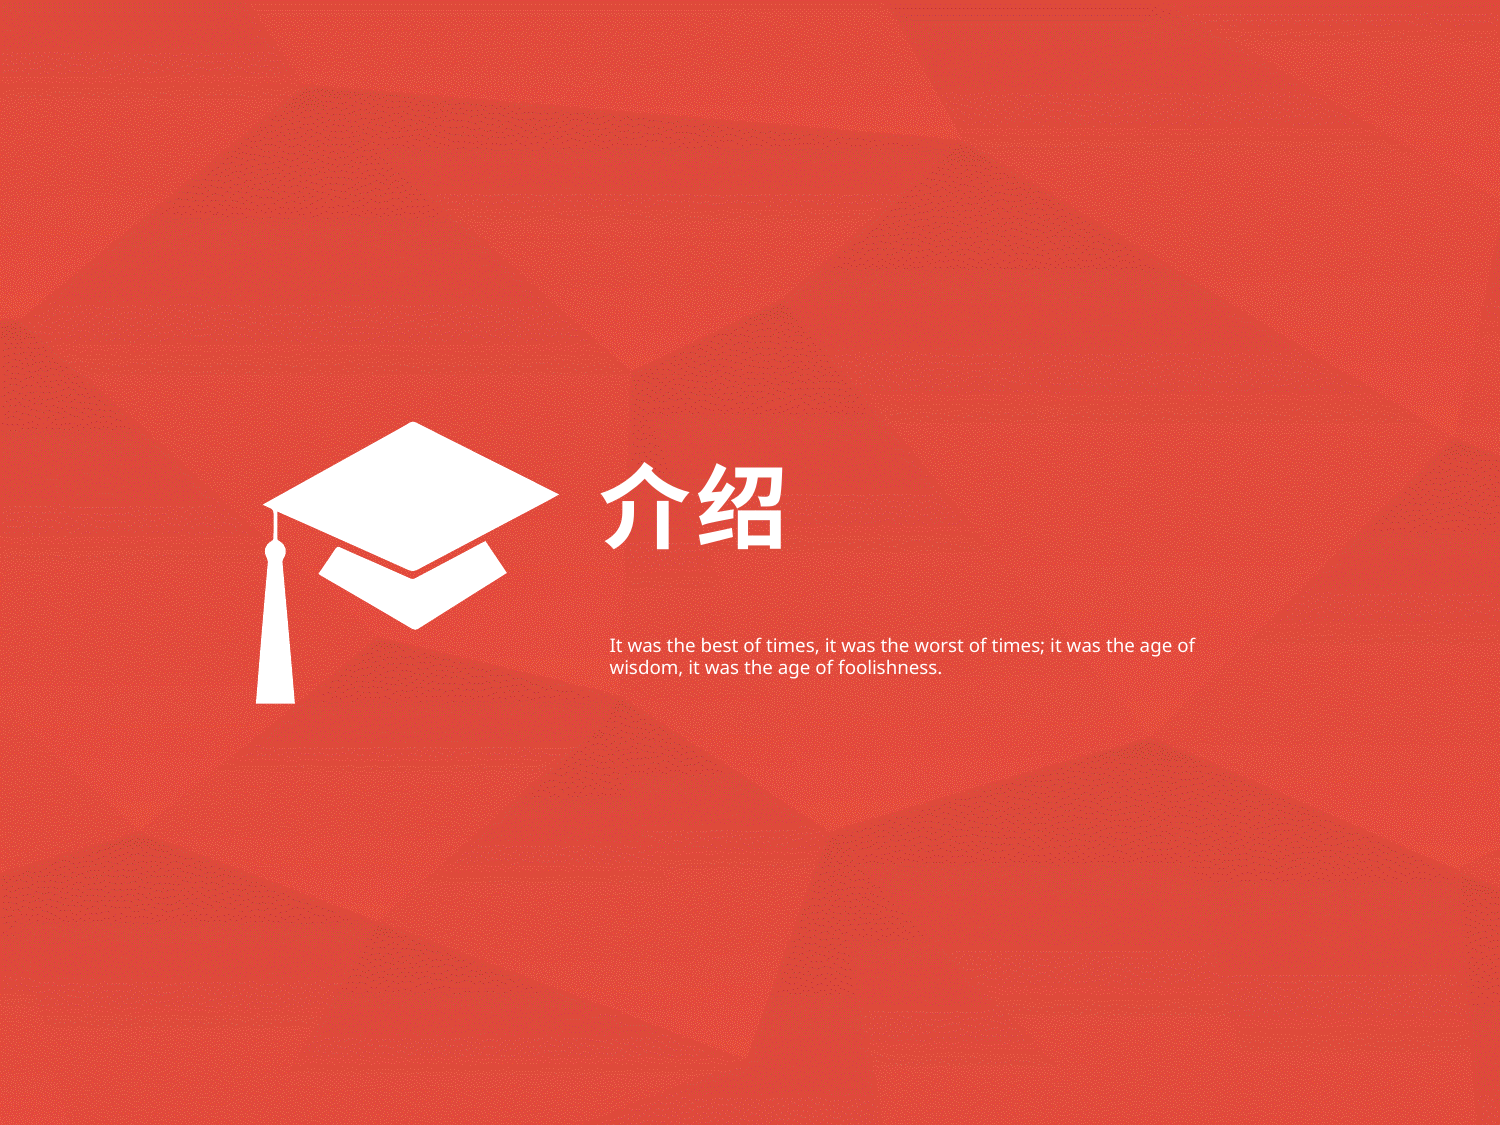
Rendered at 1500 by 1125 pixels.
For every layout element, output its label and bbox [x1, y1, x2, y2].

text_box [255, 421, 1245, 704]
picture [0, 0, 1500, 1125]
